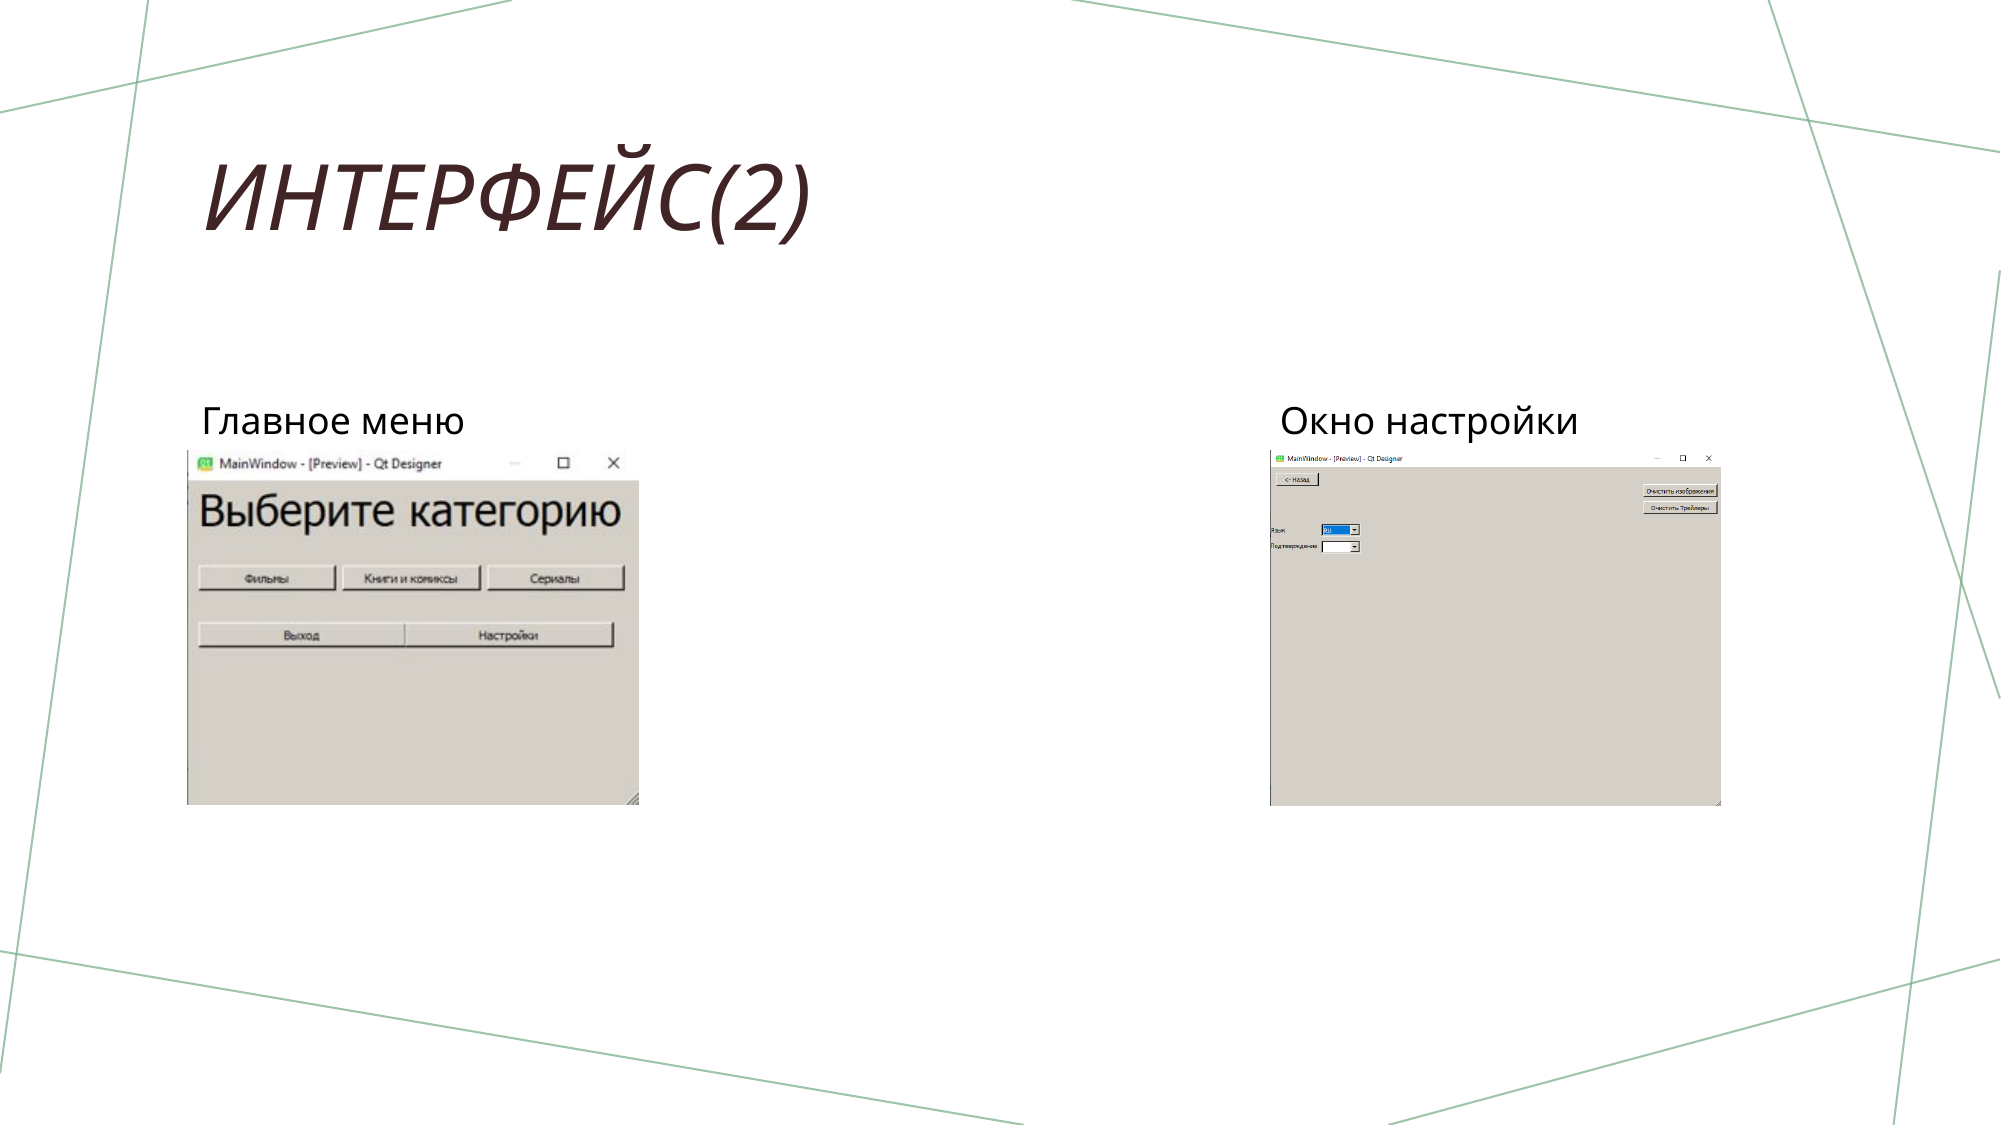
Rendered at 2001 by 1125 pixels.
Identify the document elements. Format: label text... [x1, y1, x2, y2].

picture [1270, 450, 1721, 806]
text_box Главное меню [186, 389, 637, 450]
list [187, 450, 639, 805]
text_box Окно настройки [1264, 389, 1715, 450]
title Интерфейс(2) [187, 87, 1813, 315]
